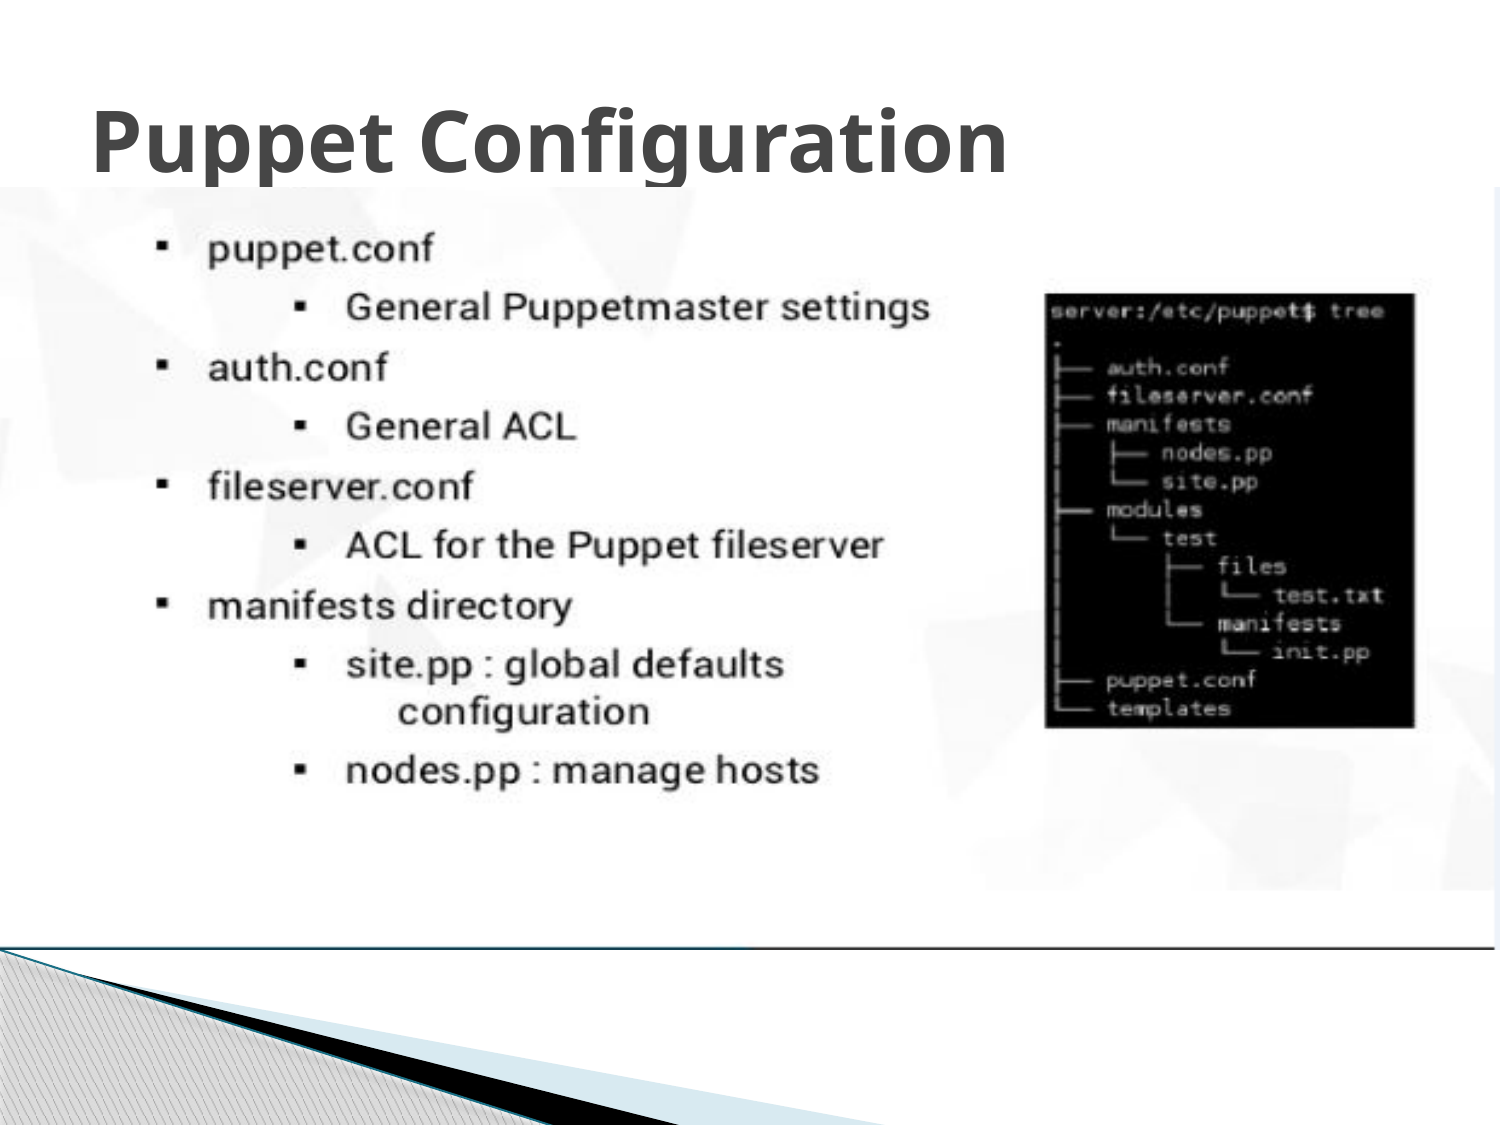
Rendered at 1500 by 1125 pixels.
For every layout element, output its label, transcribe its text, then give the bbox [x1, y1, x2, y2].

title Puppet Configuration [75, 45, 1425, 187]
picture [0, 187, 1500, 951]
